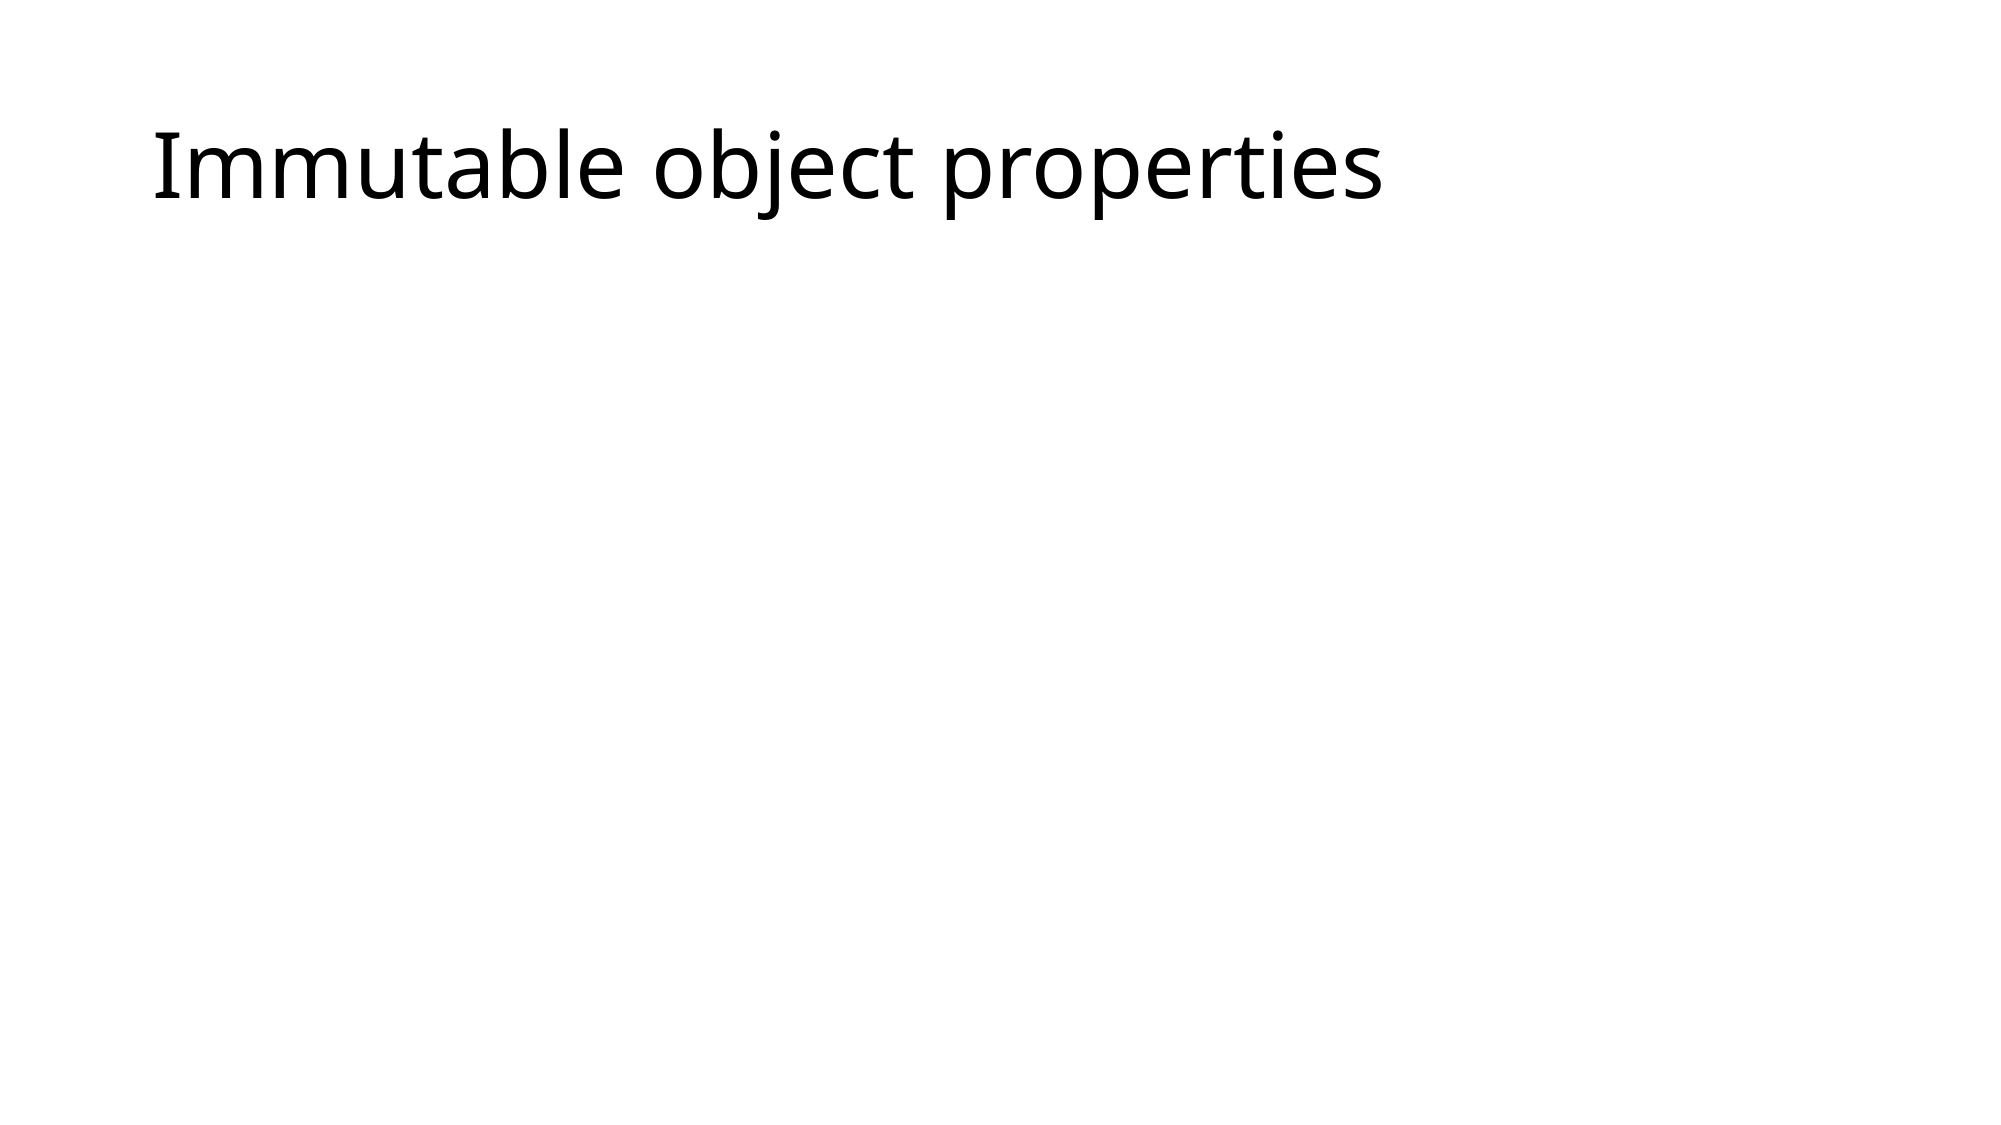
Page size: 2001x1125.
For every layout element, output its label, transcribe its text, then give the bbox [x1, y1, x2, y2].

title Immutable object properties [137, 59, 1863, 278]
